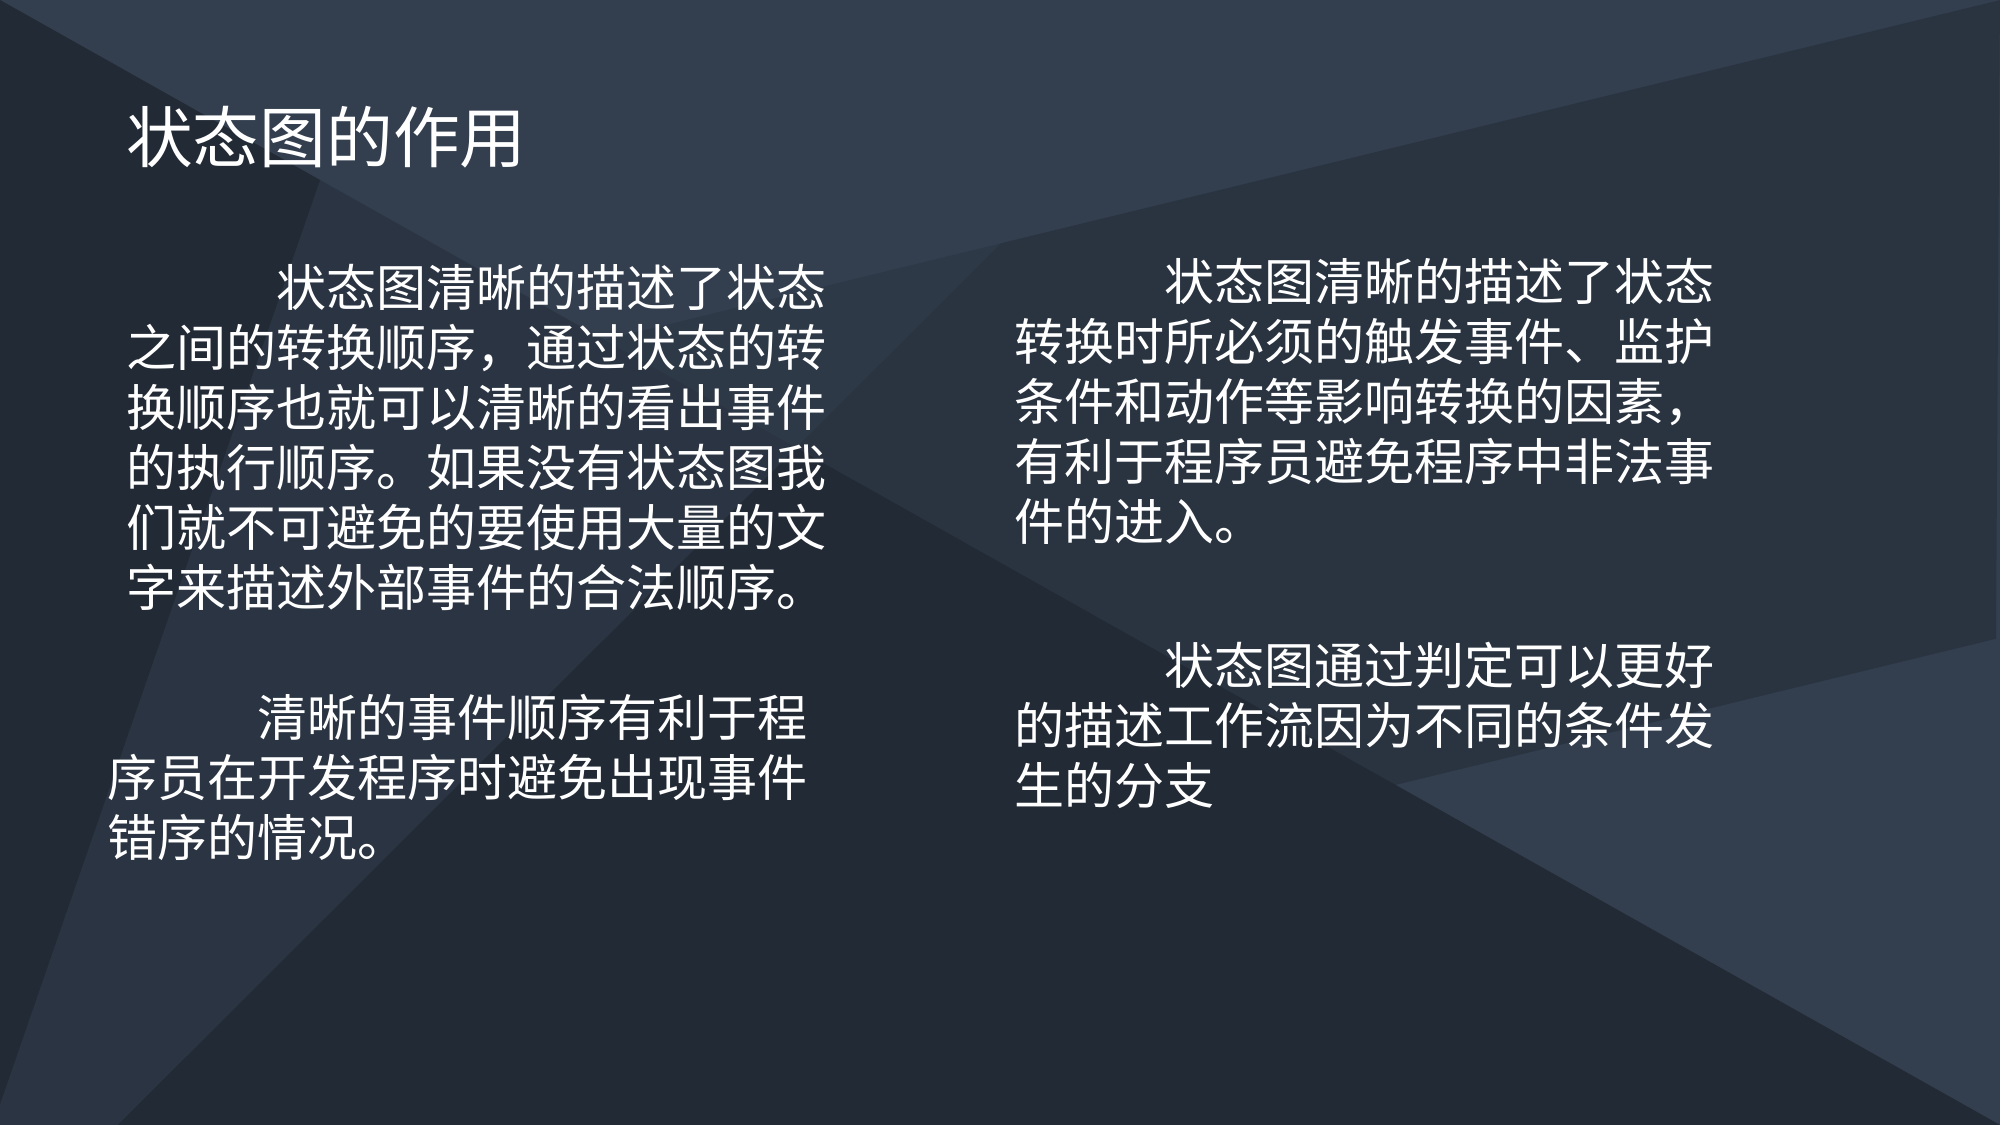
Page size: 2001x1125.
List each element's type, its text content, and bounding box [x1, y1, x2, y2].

text_box 状态图清晰的描述了状态转换时所必须的触发事件、监护条件和动作等影响转换的因素，有利于程序员避免程序中非法事件的进入。 [999, 243, 1747, 559]
text_box 清晰的事件顺序有利于程序员在开发程序时避免出现事件错序的情况。 [92, 679, 839, 874]
text_box 状态图通过判定可以更好的描述工作流因为不同的条件发生的分支 [999, 627, 1747, 823]
text_box 状态图清晰的描述了状态之间的转换顺序，通过状态的转换顺序也就可以清晰的看出事件的执行顺序。如果没有状态图我们就不可避免的要使用大量的文字来描述外部事件的合法顺序。 [111, 248, 858, 624]
text_box 状态图的作用 [111, 88, 725, 184]
